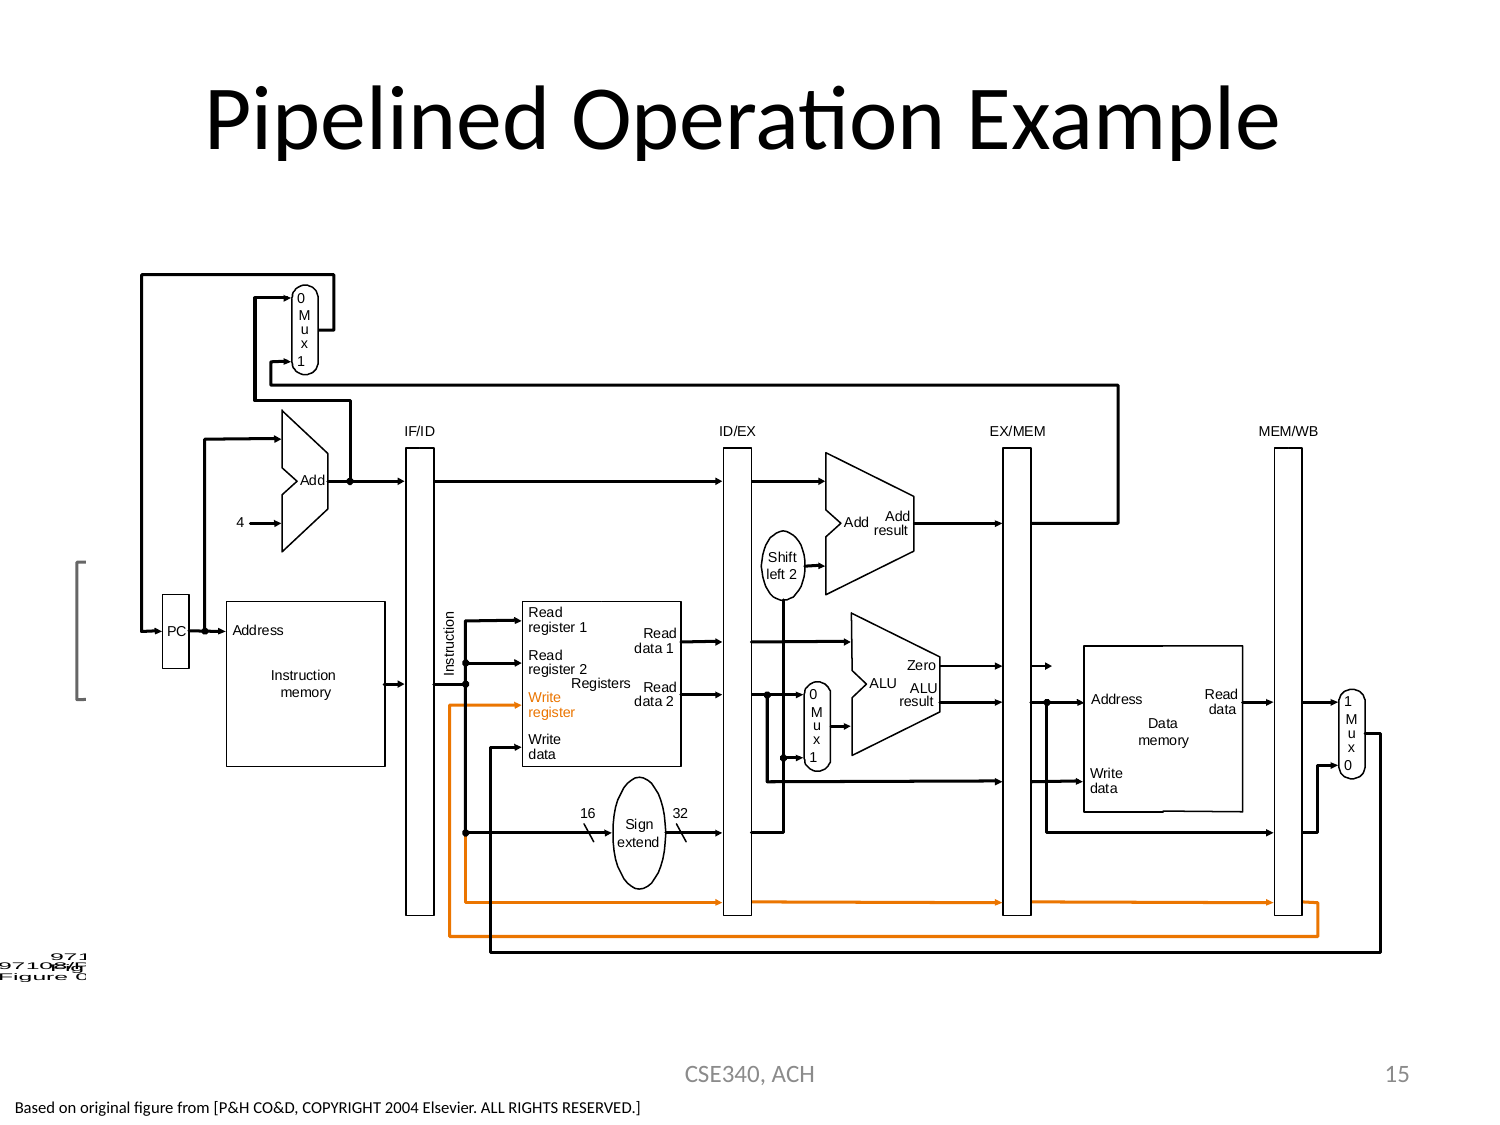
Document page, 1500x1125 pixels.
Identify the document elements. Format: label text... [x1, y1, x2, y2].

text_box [0, 162, 47, 1026]
text_box Based on original figure from [P&H CO&D, COPYRIGHT 2004 Elsevier. ALL RIGHTS RESERVED.] [0, 1089, 775, 1125]
footer CSE340, ACH [512, 1042, 988, 1103]
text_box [49, 162, 85, 1026]
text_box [87, 162, 1463, 1026]
title Pipelined Operation Example [37, 24, 1450, 160]
slide_number 15 [1074, 1042, 1425, 1103]
